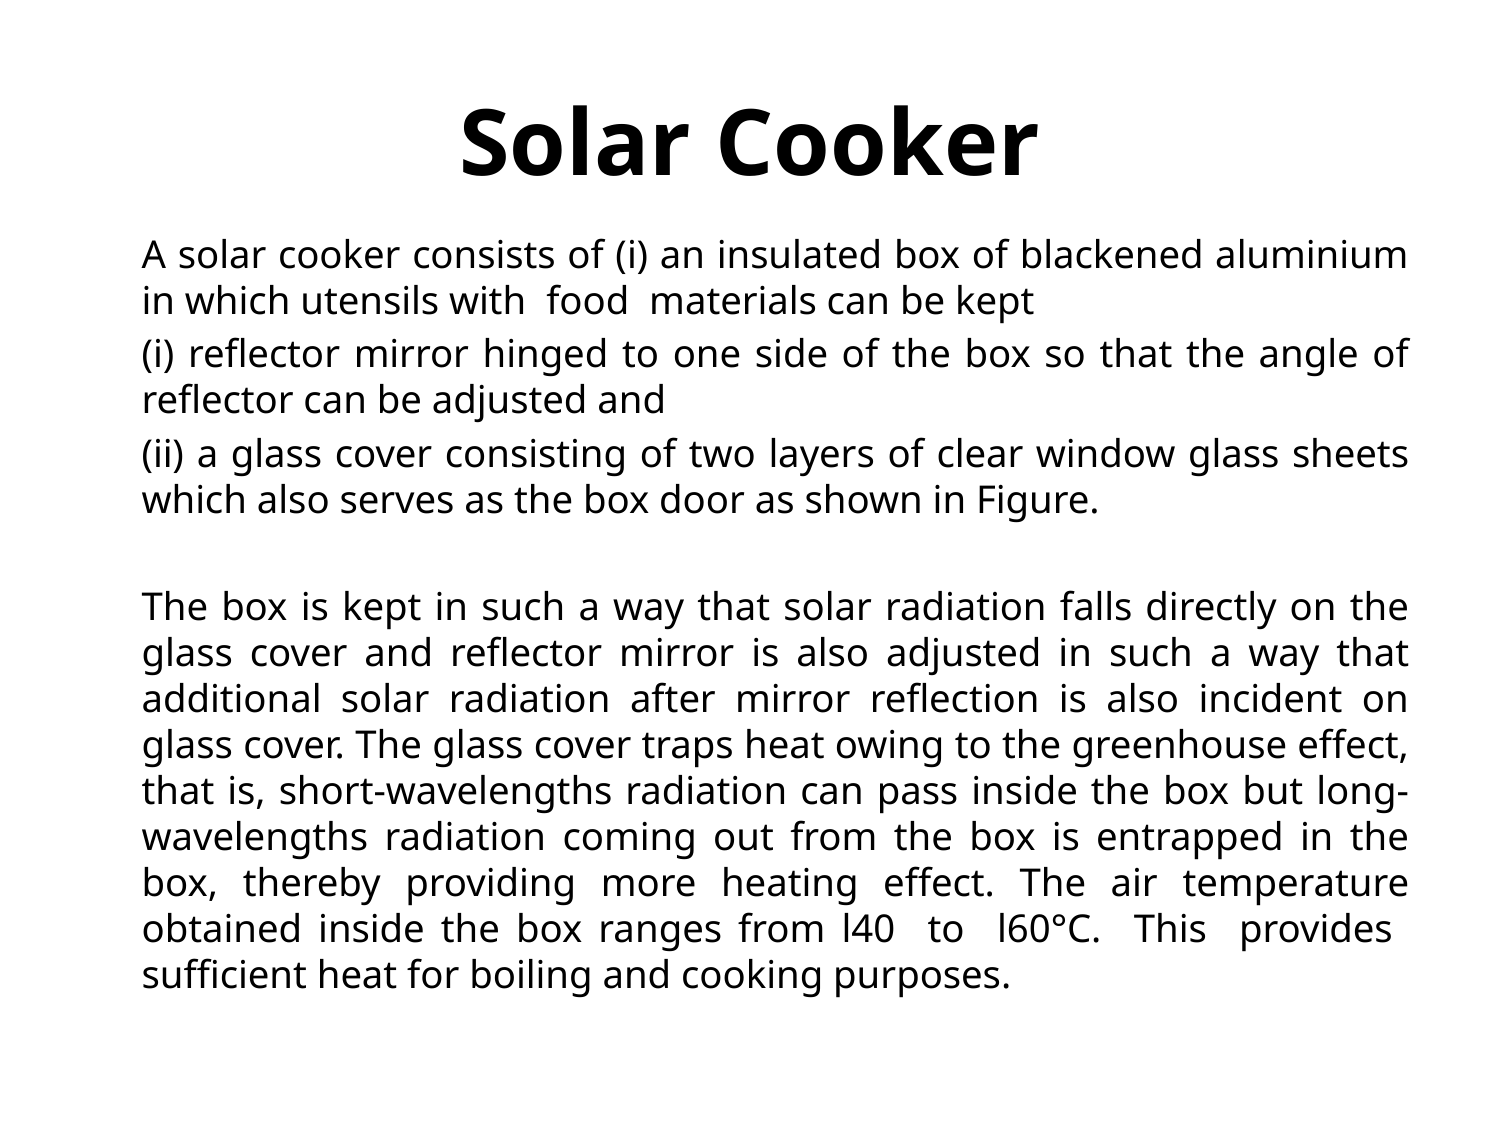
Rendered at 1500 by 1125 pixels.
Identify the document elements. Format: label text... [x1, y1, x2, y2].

title Solar Cooker [75, 45, 1425, 222]
list A solar cooker consists of (i) an insulated box of blackened aluminium in which utensils with food materials can be kept (i) reflector mirror hinged to one side of the box so that the angle of reflector can be adjusted and (ii) a glass cover consisting of two layers of clear window glass sheets which also serves as the box door as shown in Figure. The box is kept in such a way that solar radiation falls directly on the glass cover and reflector mirror is also adjusted in such a way that additional solar radiation after mirror reflection is also incident on glass cover. The glass cover traps heat owing to the greenhouse effect, that is, short-wavelengths radiation can pass inside the box but long-wavelengths radiation coming out from the box is entrapped in the box, thereby providing more heating effect. The air temperature obtained inside the box ranges from l40 to l60°C. This provides sufficient heat for boiling and cooking purposes. [75, 222, 1425, 1055]
